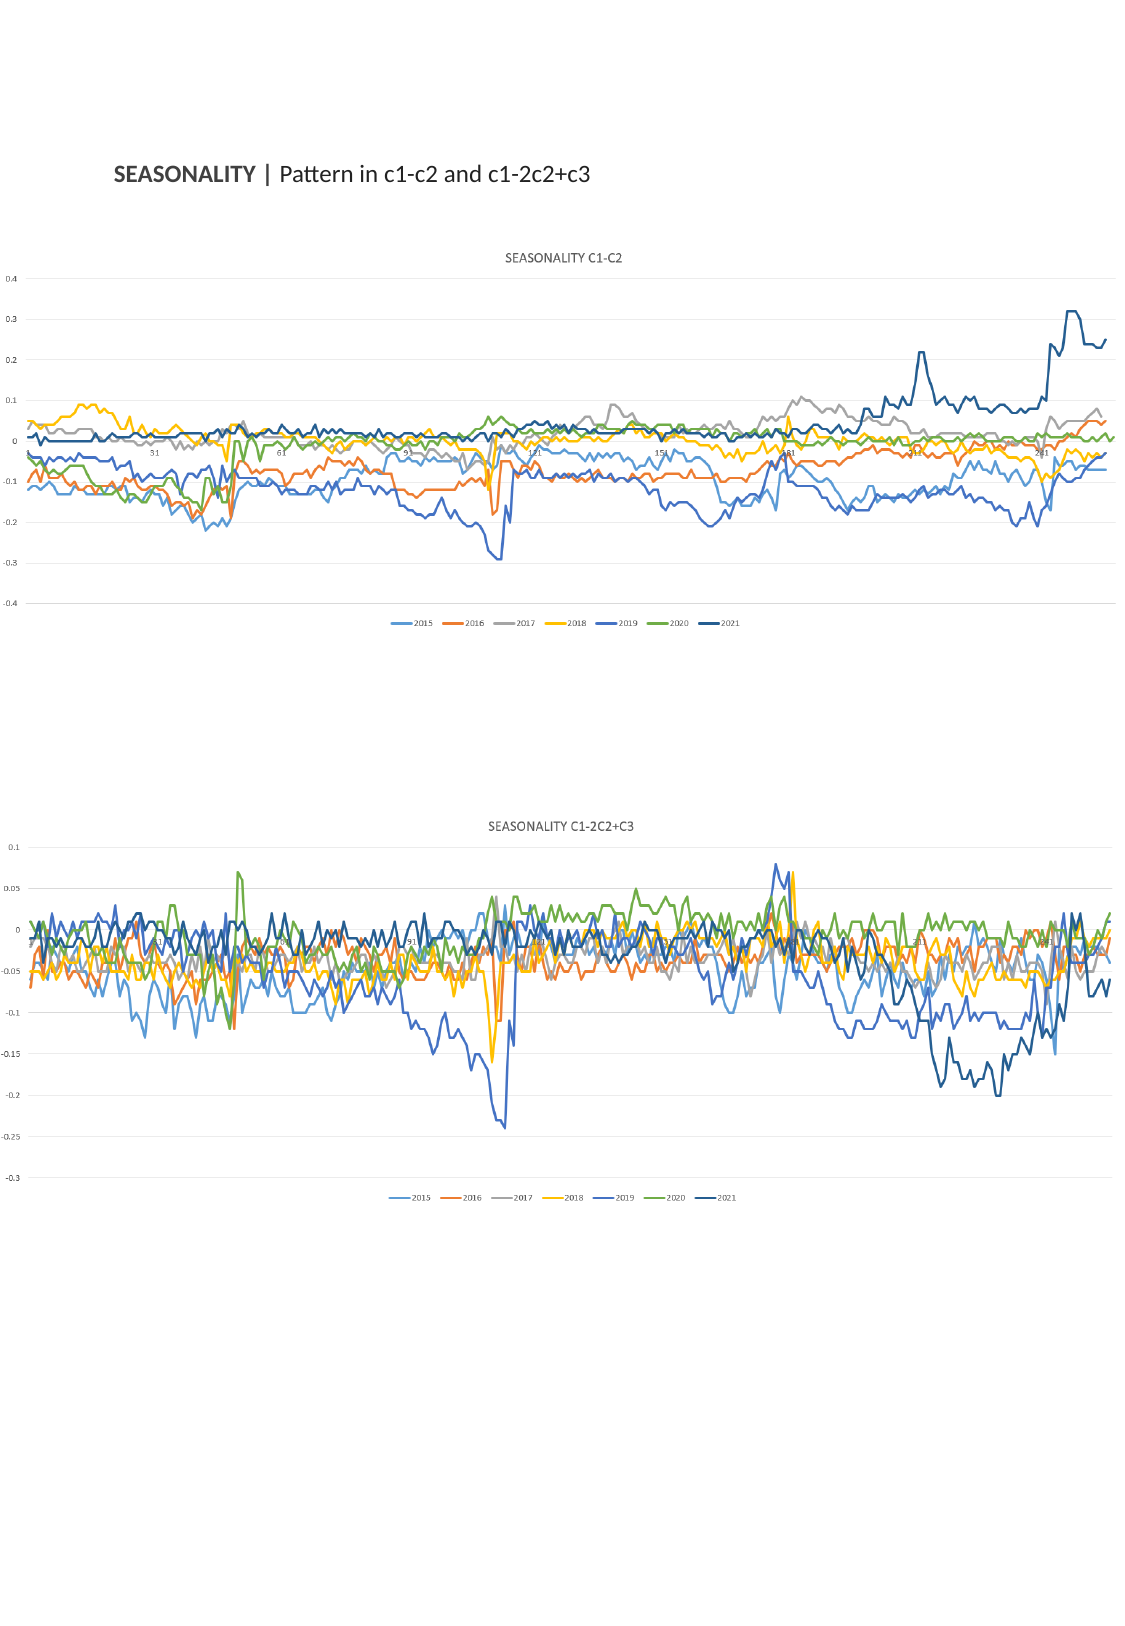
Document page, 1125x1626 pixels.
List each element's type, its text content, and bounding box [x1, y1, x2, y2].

picture [0, 246, 1125, 635]
picture [0, 812, 1125, 1207]
text_box SEASONALITY | Pattern in c1-c2 and c1-2c2+c3 [99, 150, 1026, 196]
